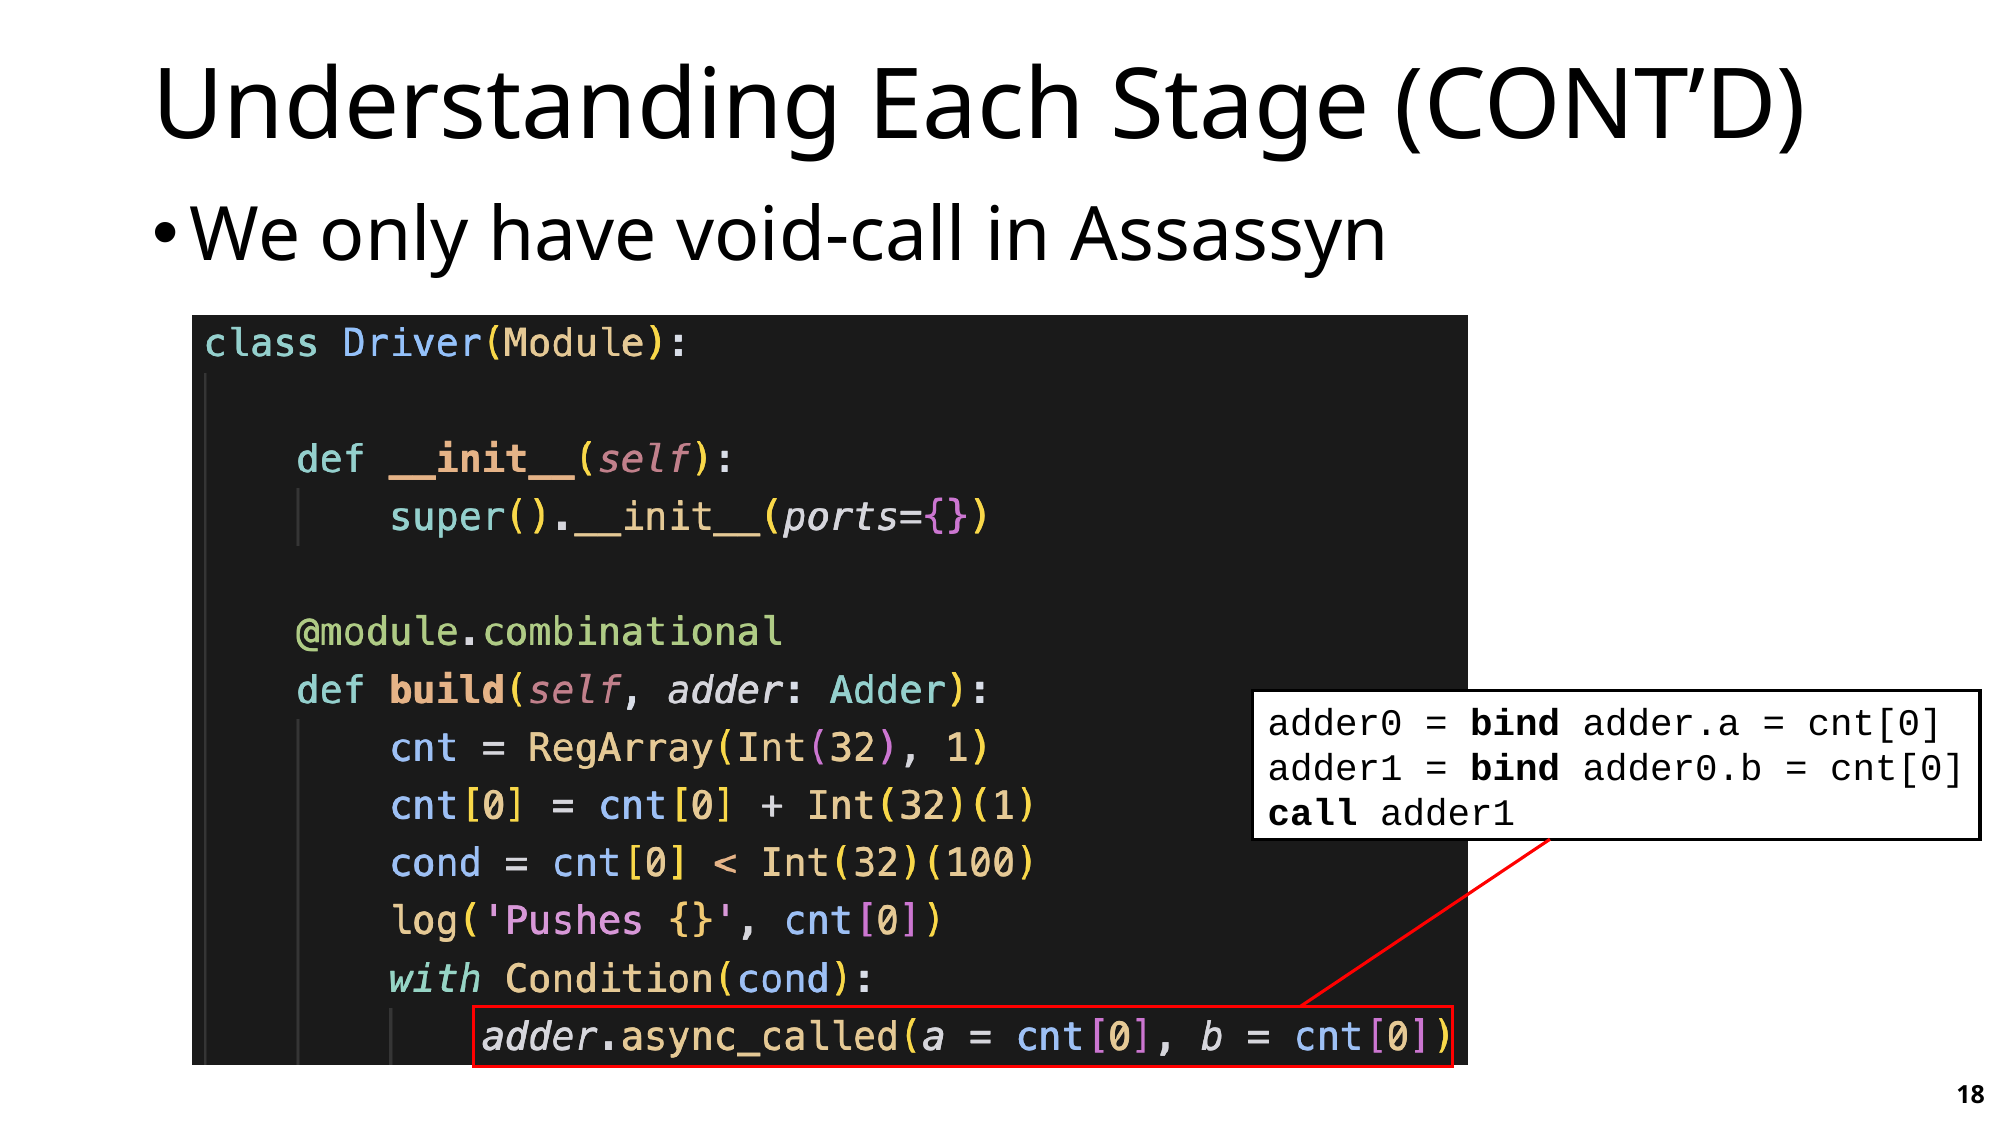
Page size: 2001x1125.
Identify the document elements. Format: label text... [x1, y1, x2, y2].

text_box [1299, 838, 1551, 1007]
slide_number 18 [1550, 1065, 2000, 1125]
list We only have void-call in Assassyn [137, 187, 1863, 307]
text_box adder0 = bind adder.a = cnt[0] adder1 = bind adder0.b = cnt[0] call adder1 [1469, 689, 1982, 841]
picture [192, 314, 1469, 1066]
title Understanding Each Stage (CONT’D) [137, 0, 1863, 187]
